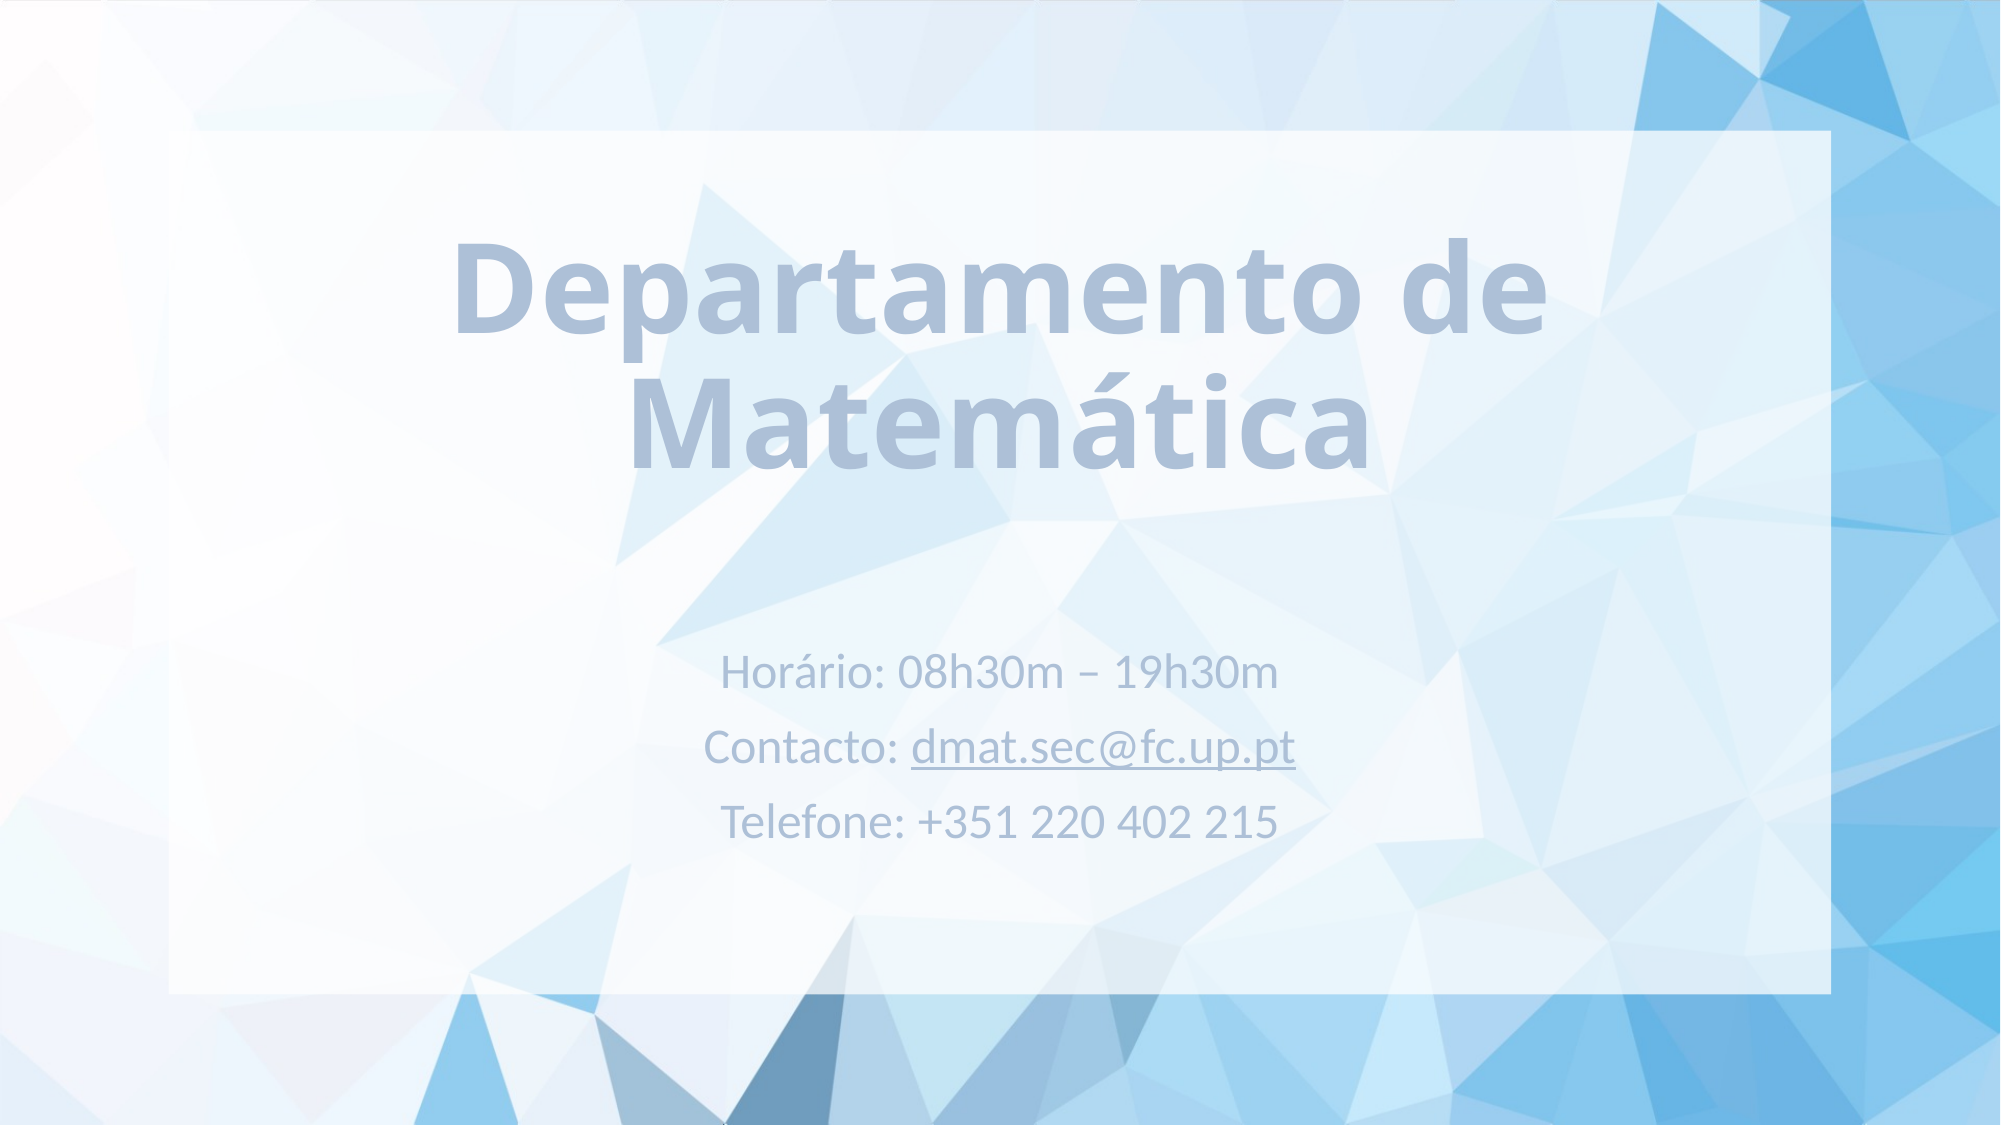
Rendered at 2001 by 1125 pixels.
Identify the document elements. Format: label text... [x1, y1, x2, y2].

text_box [168, 130, 1832, 995]
title Departamento de Matemática [249, 111, 1750, 504]
subtitle Horário: 08h30m – 19h30m Contacto: dmat.sec@fc.up.pt Telefone: +351 220 402 215 [249, 637, 1750, 910]
picture [0, 0, 2001, 1125]
